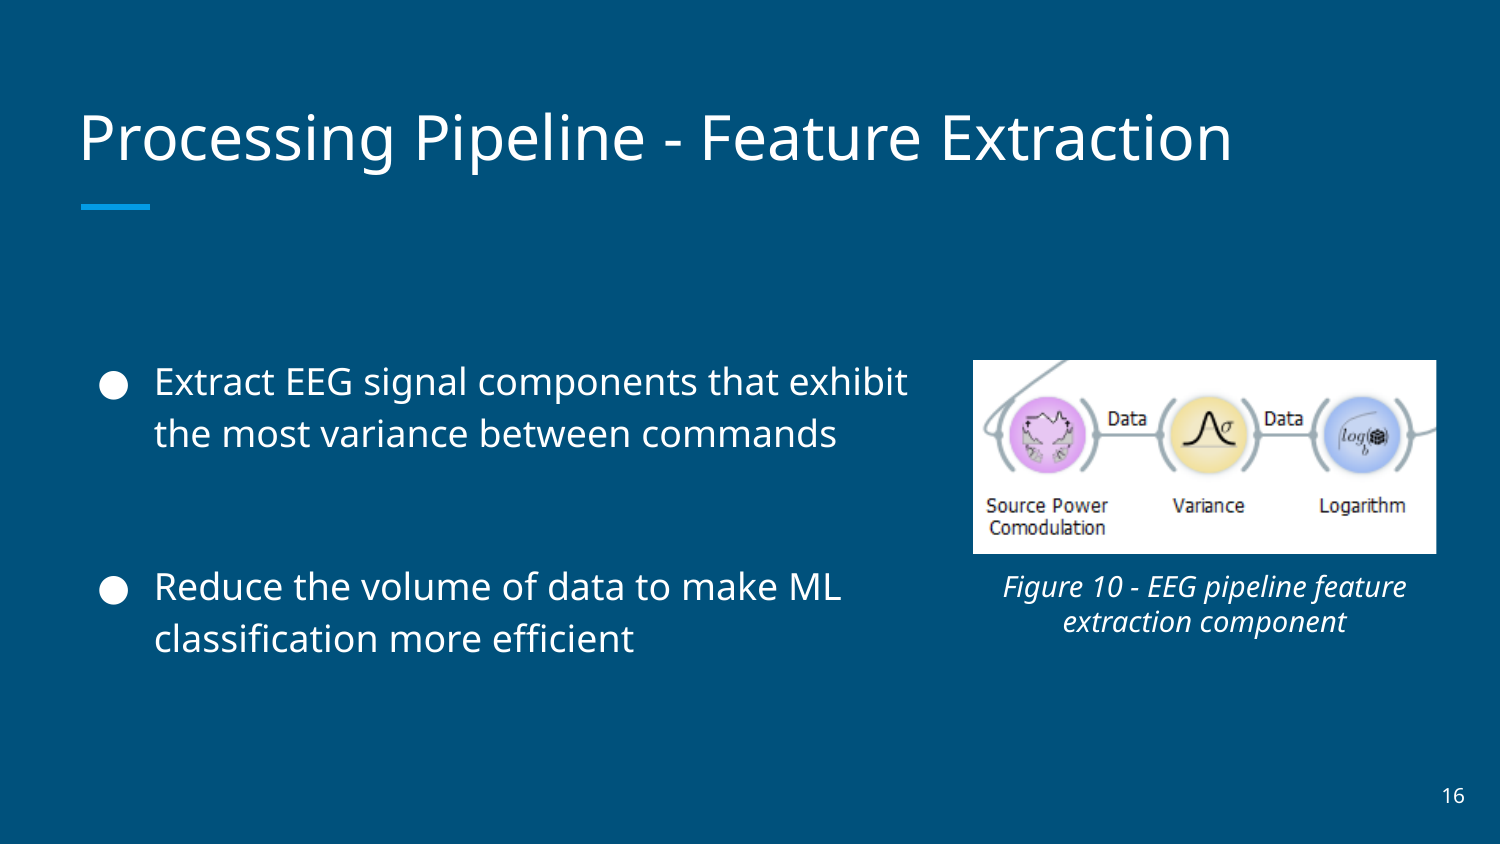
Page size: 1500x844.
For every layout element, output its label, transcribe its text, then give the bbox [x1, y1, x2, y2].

picture [974, 361, 1436, 553]
text_box Figure 10 - EEG pipeline feature extraction component [973, 560, 1437, 654]
title Processing Pipeline - Feature Extraction [63, 75, 1437, 188]
slide_number ‹#› [1389, 764, 1480, 830]
list Extract EEG signal components that exhibit the most variance between commands Reduce the volume of data to make ML classification more efficient [63, 336, 948, 679]
